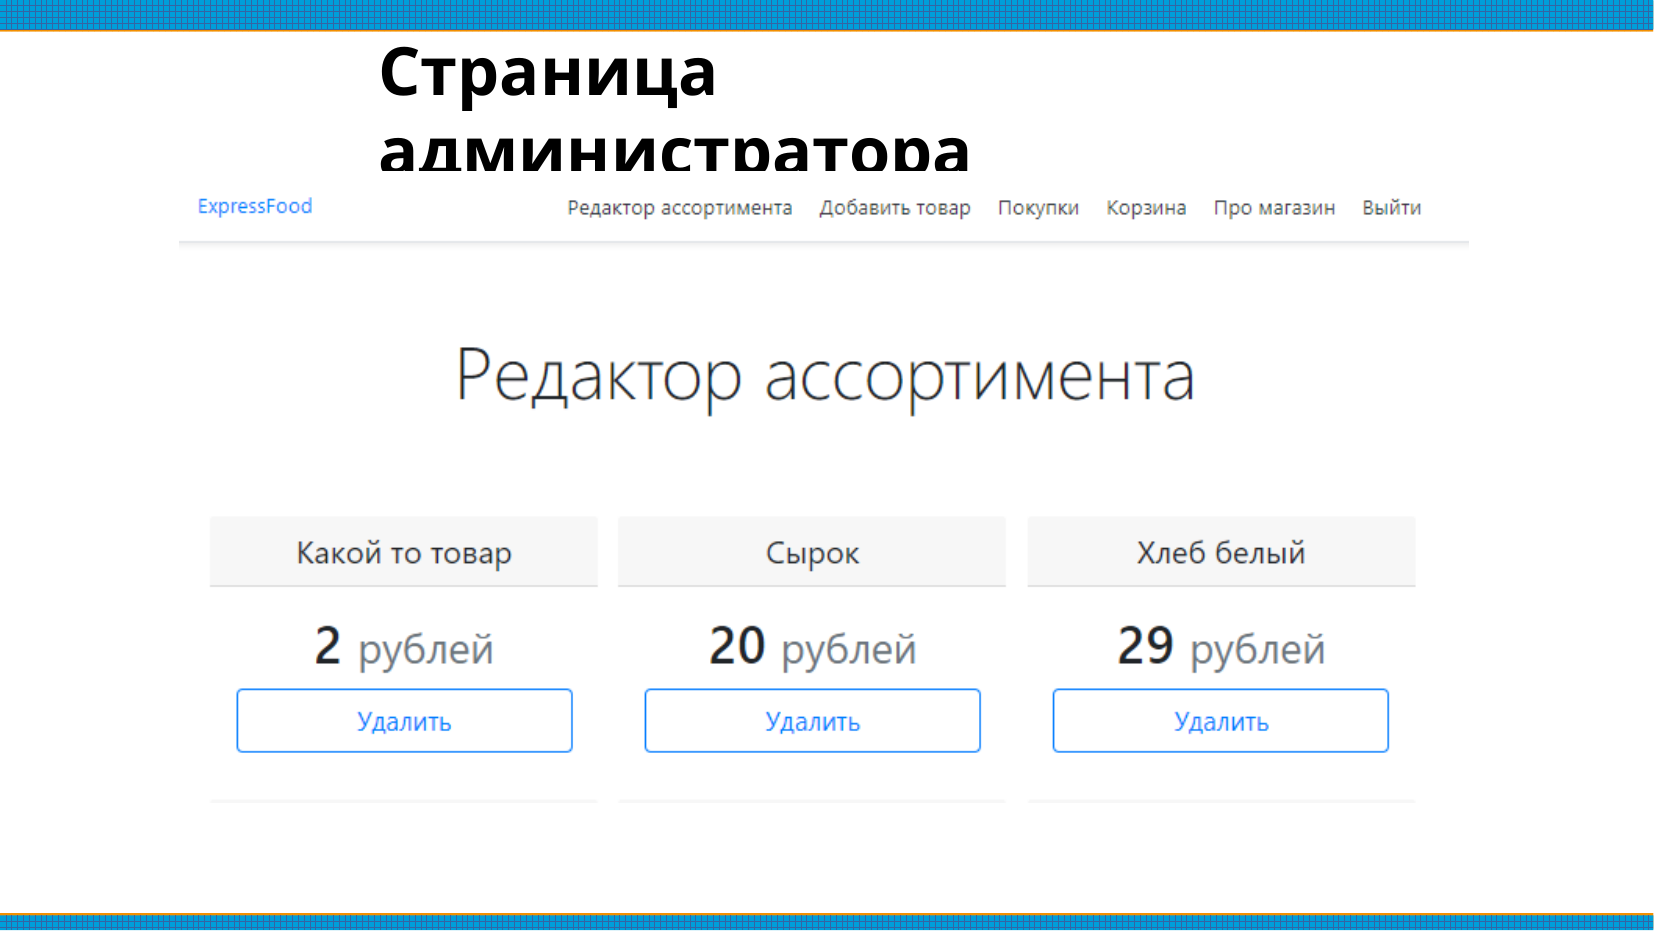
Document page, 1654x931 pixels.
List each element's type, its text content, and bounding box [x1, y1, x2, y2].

text_box Страница администратора [372, 59, 1205, 169]
picture [179, 171, 1469, 803]
